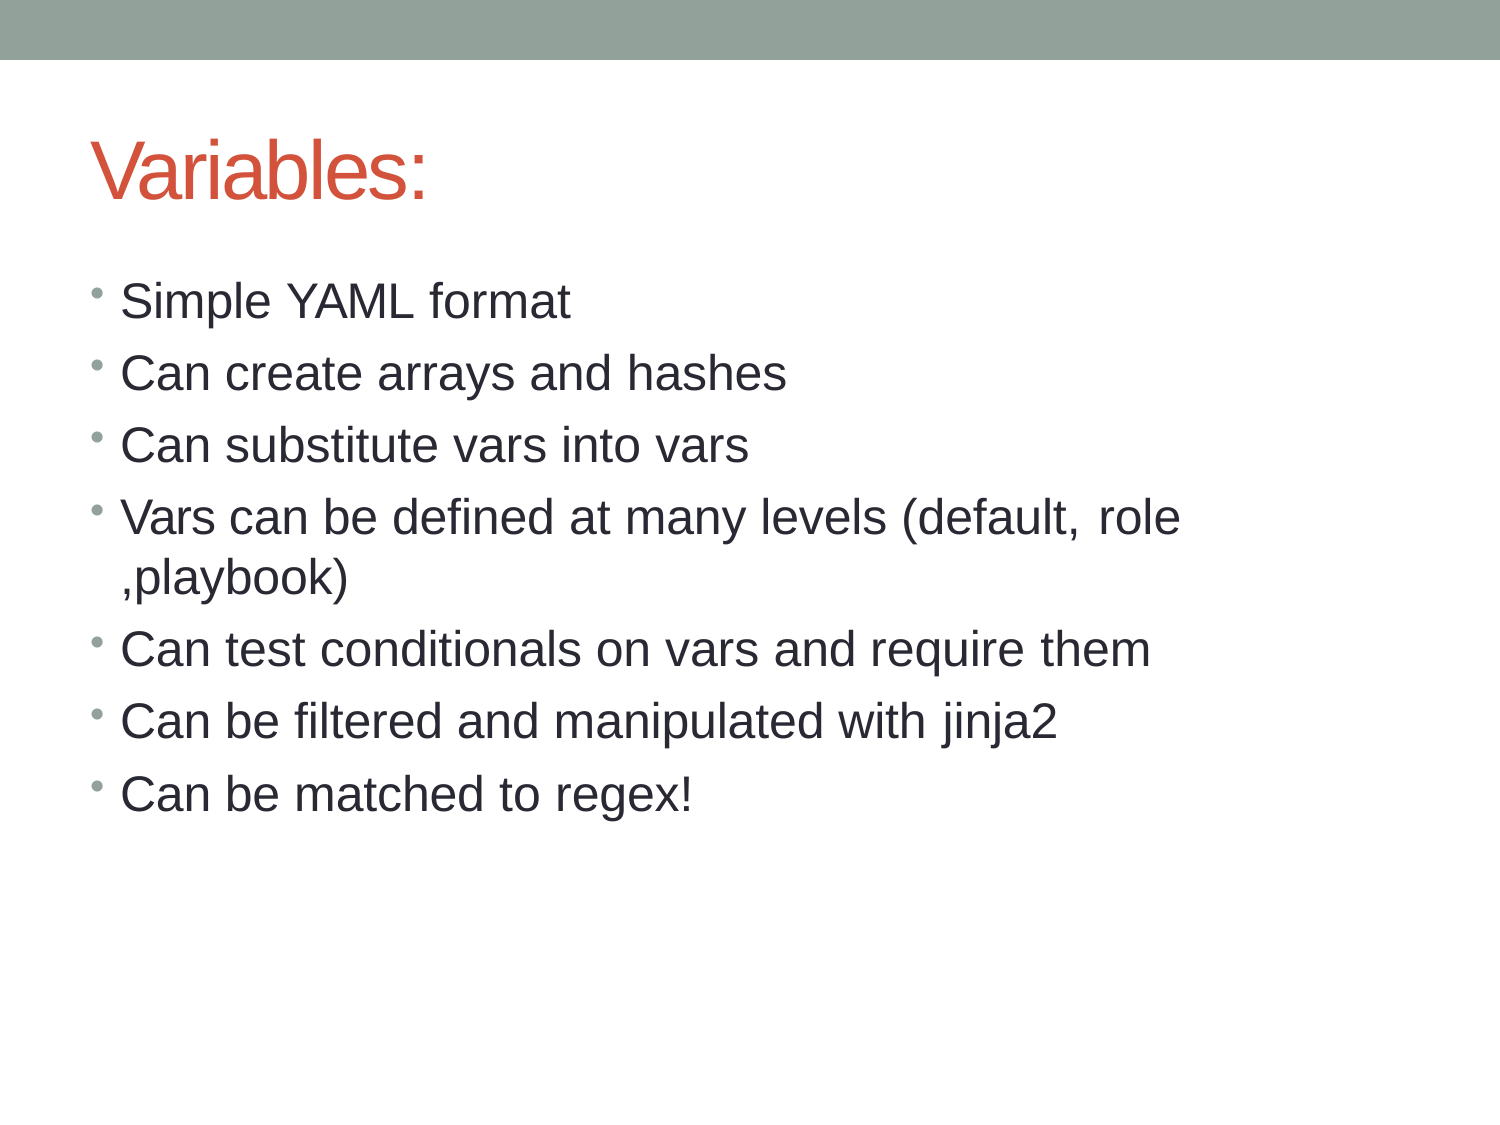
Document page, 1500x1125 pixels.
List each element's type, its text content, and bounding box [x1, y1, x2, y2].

text_box Simple YAML format Can create arrays and hashes Can substitute vars into vars Vars can be defined at many levels (default, role ,playbook) Can test conditionals on vars and require them Can be filtered and manipulated with jinja2 Can be matched to regex! [87, 254, 1189, 821]
title Variables: [87, 114, 439, 254]
